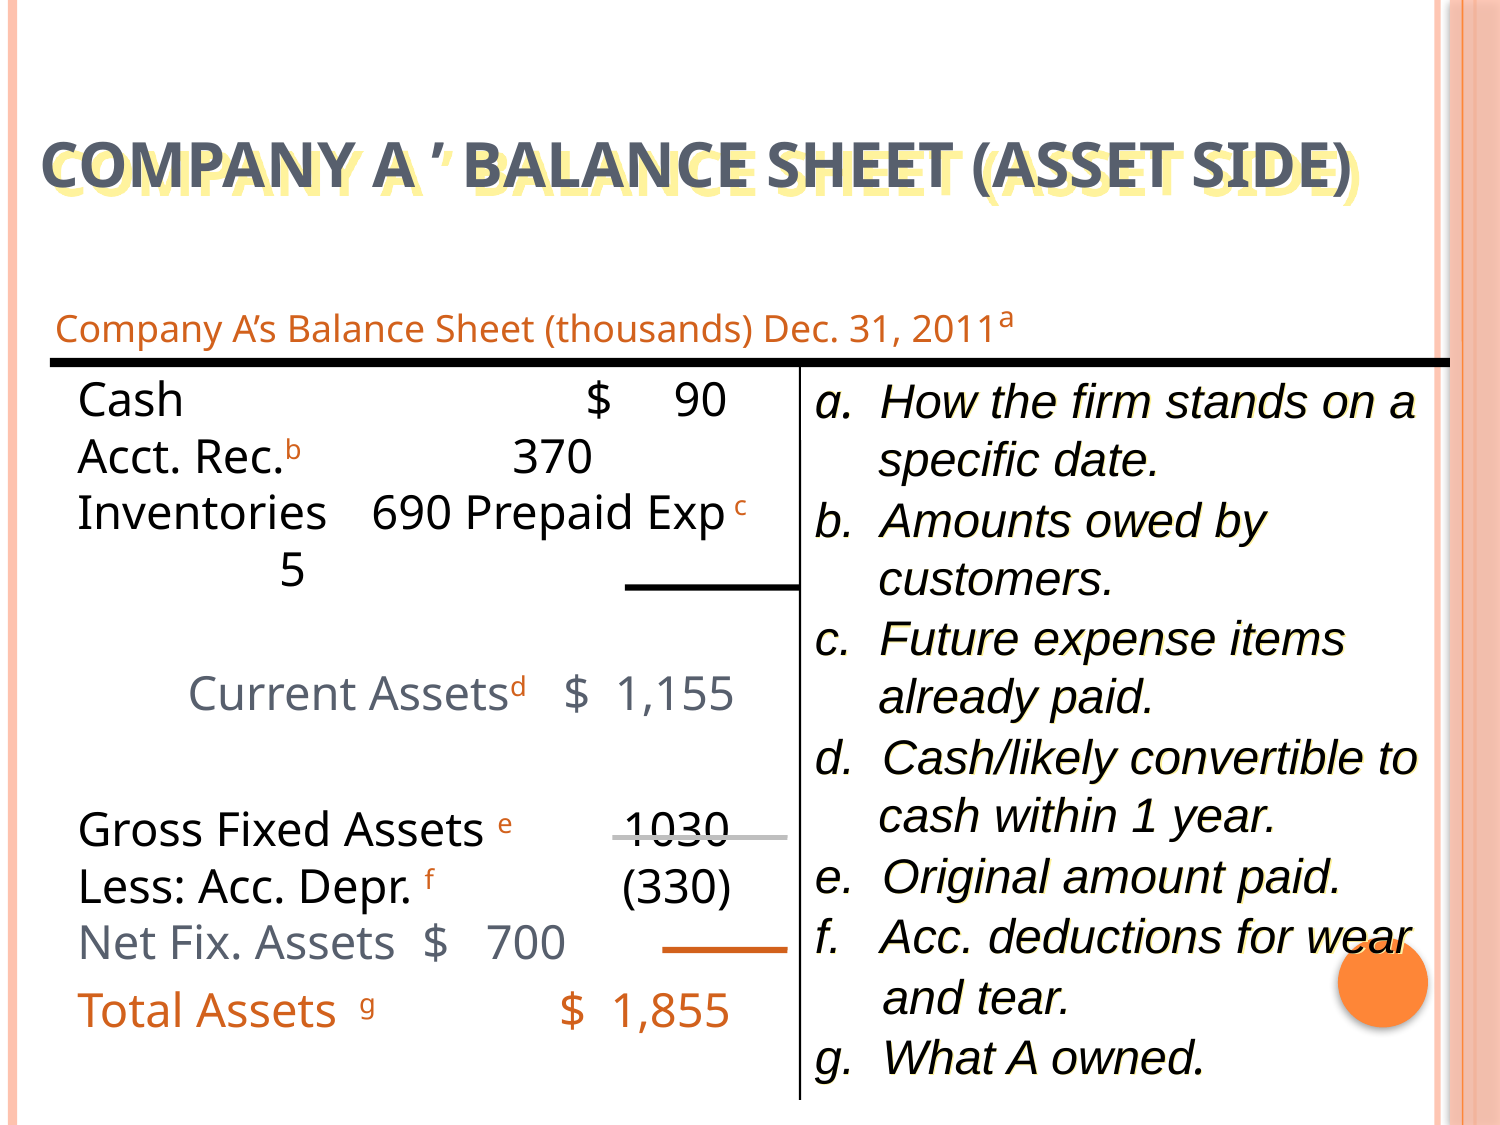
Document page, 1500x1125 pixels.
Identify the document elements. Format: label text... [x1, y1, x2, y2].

title Company A ’ Balance Sheet (Asset Side) [24, 0, 1413, 208]
text_box [33, 8, 1421, 215]
list a. How the firm stands on a specific date. b. Amounts owed by customers. c. Future expense items already paid. d. Cash/likely convertible to cash within 1 year. e. Original amount paid. f. Acc. deductions for wear and tear. g. What A owned. [813, 362, 1463, 1100]
list Cash $ 90 Acct. Rec.b 370 Inventories 690 Prepaid Exp c 5 Current Assetsd $ 1,155 Gross Fixed Assets e 1030 Less: Acc. Depr. f (330) Net Fix. Assets $ 700 Total Assets g $ 1,855 [62, 363, 813, 1100]
text_box Company A’s Balance Sheet (thousands) Dec. 31, 2011a [39, 285, 1030, 360]
